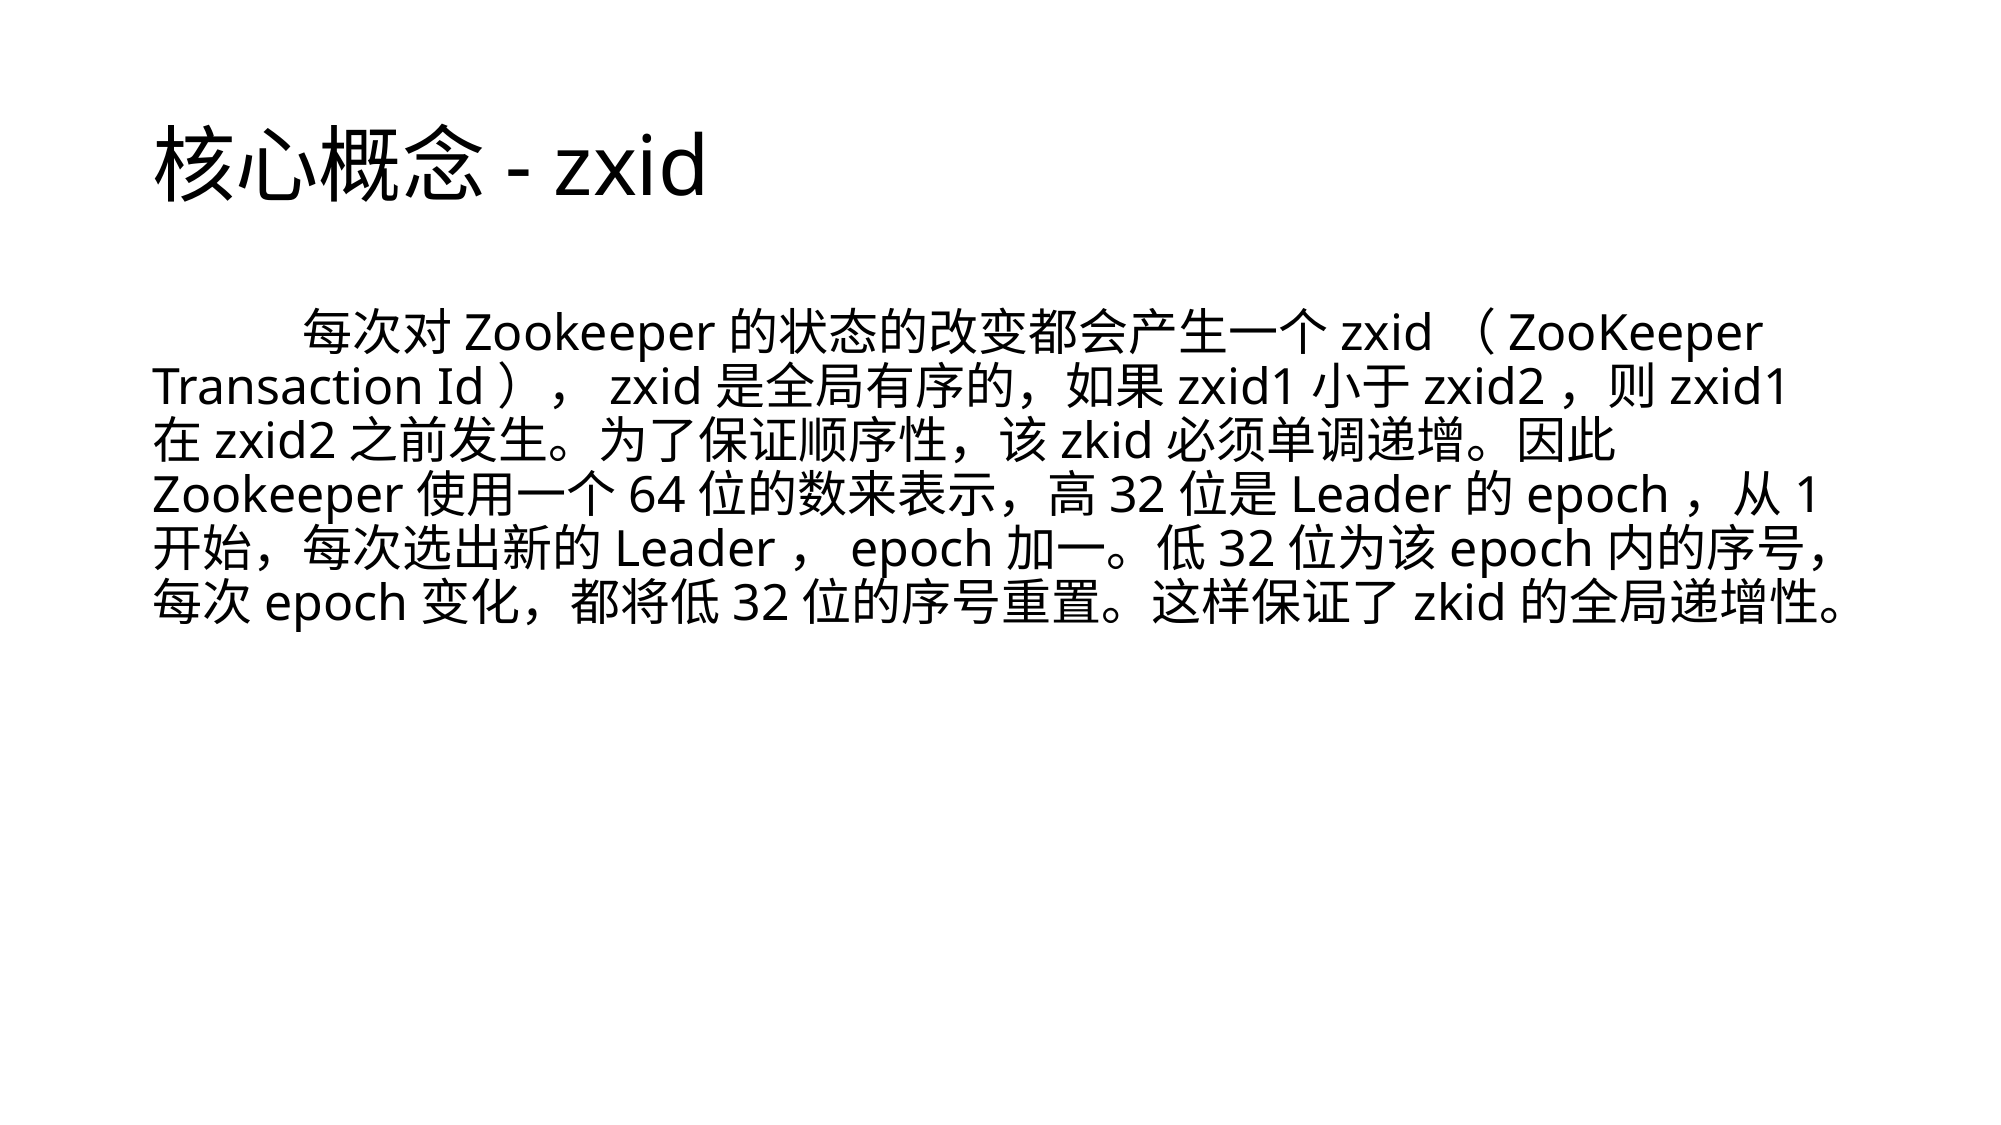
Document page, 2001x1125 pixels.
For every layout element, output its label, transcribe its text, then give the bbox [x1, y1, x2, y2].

title 核心概念- zxid [137, 59, 1863, 278]
list 每次对Zookeeper的状态的改变都会产生一个zxid（ZooKeeper Transaction Id），zxid是全局有序的，如果zxid1小于zxid2，则zxid1在zxid2之前发生。为了保证顺序性，该zkid必须单调递增。因此Zookeeper使用一个64位的数来表示，高32位是Leader的epoch，从1开始，每次选出新的Leader，epoch加一。低32位为该epoch内的序号，每次epoch变化，都将低32位的序号重置。这样保证了zkid的全局递增性。 [137, 299, 1863, 1014]
